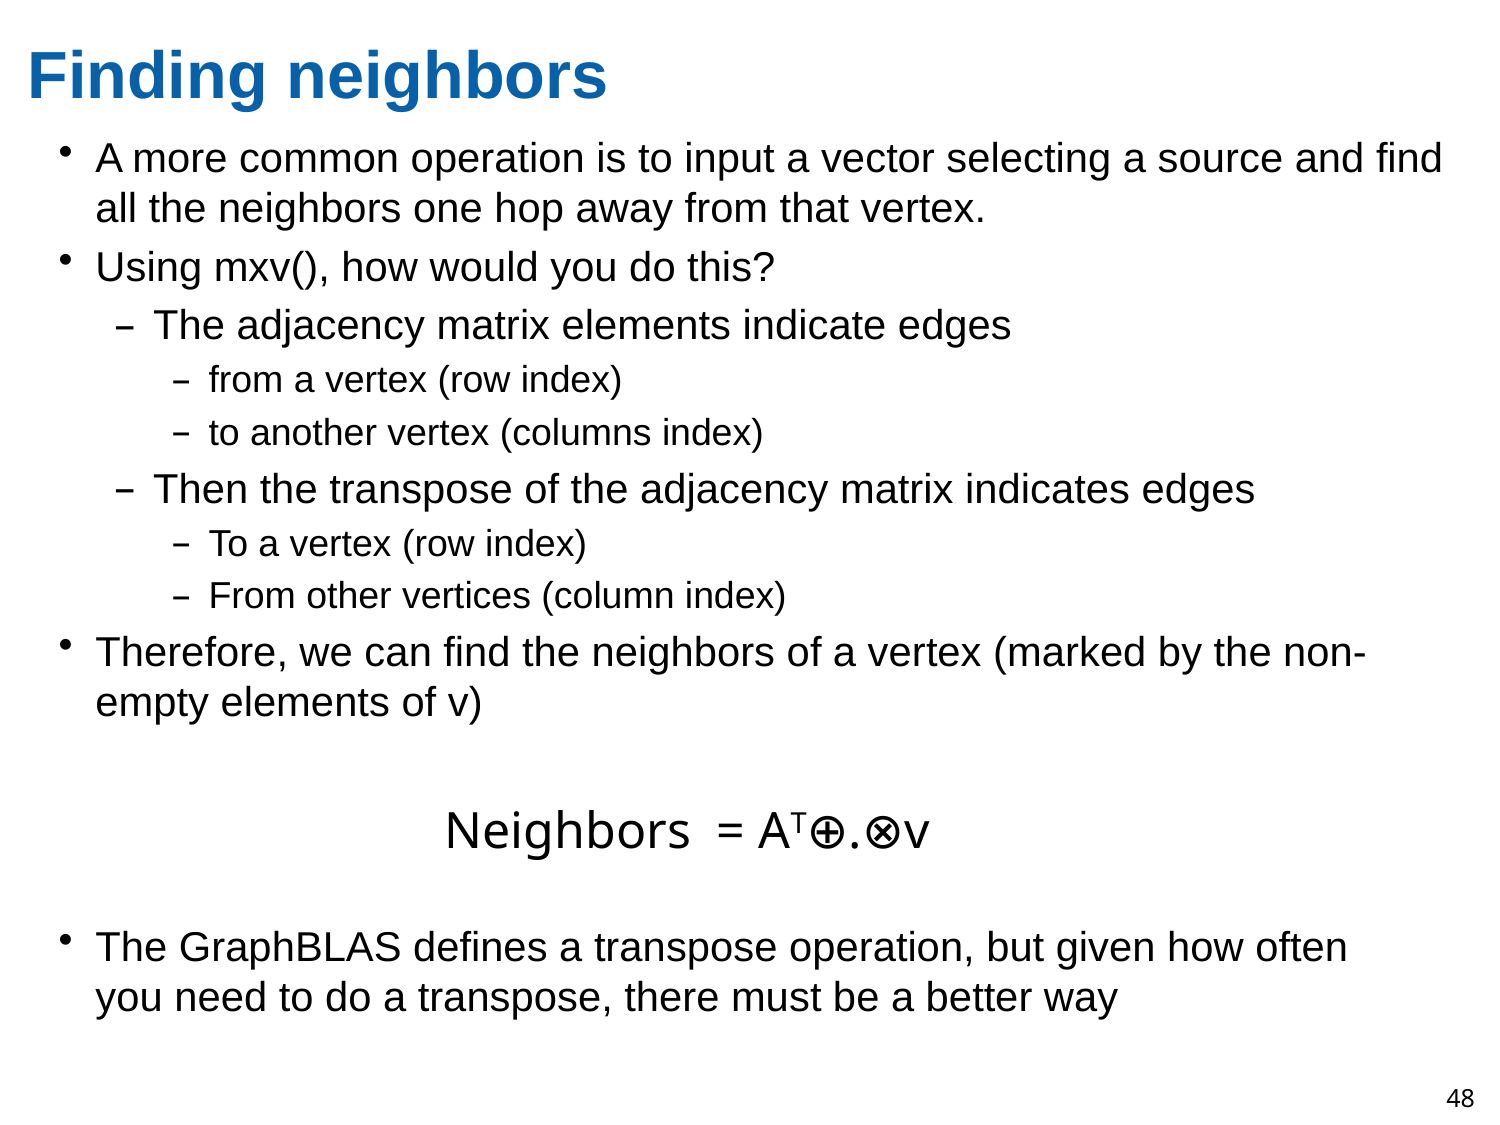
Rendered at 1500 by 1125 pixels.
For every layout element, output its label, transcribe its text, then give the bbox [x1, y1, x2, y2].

list A more common operation is to input a vector selecting a source and find all the neighbors one hop away from that vertex. Using mxv(), how would you do this? The adjacency matrix elements indicate edges from a vertex (row index) to another vertex (columns index) Then the transpose of the adjacency matrix indicates edges To a vertex (row index) From other vertices (column index) Therefore, we can find the neighbors of a vertex (marked by the non-empty elements of v) [58, 131, 1479, 810]
text_box The GraphBLAS defines a transpose operation, but given how often you need to do a transpose, there must be a better way [58, 919, 1410, 1075]
title Finding neighbors [27, 31, 1379, 178]
text_box Neighbors = AT⊕.⊗v [429, 791, 1046, 866]
slide_number 48 [1431, 1074, 1500, 1125]
